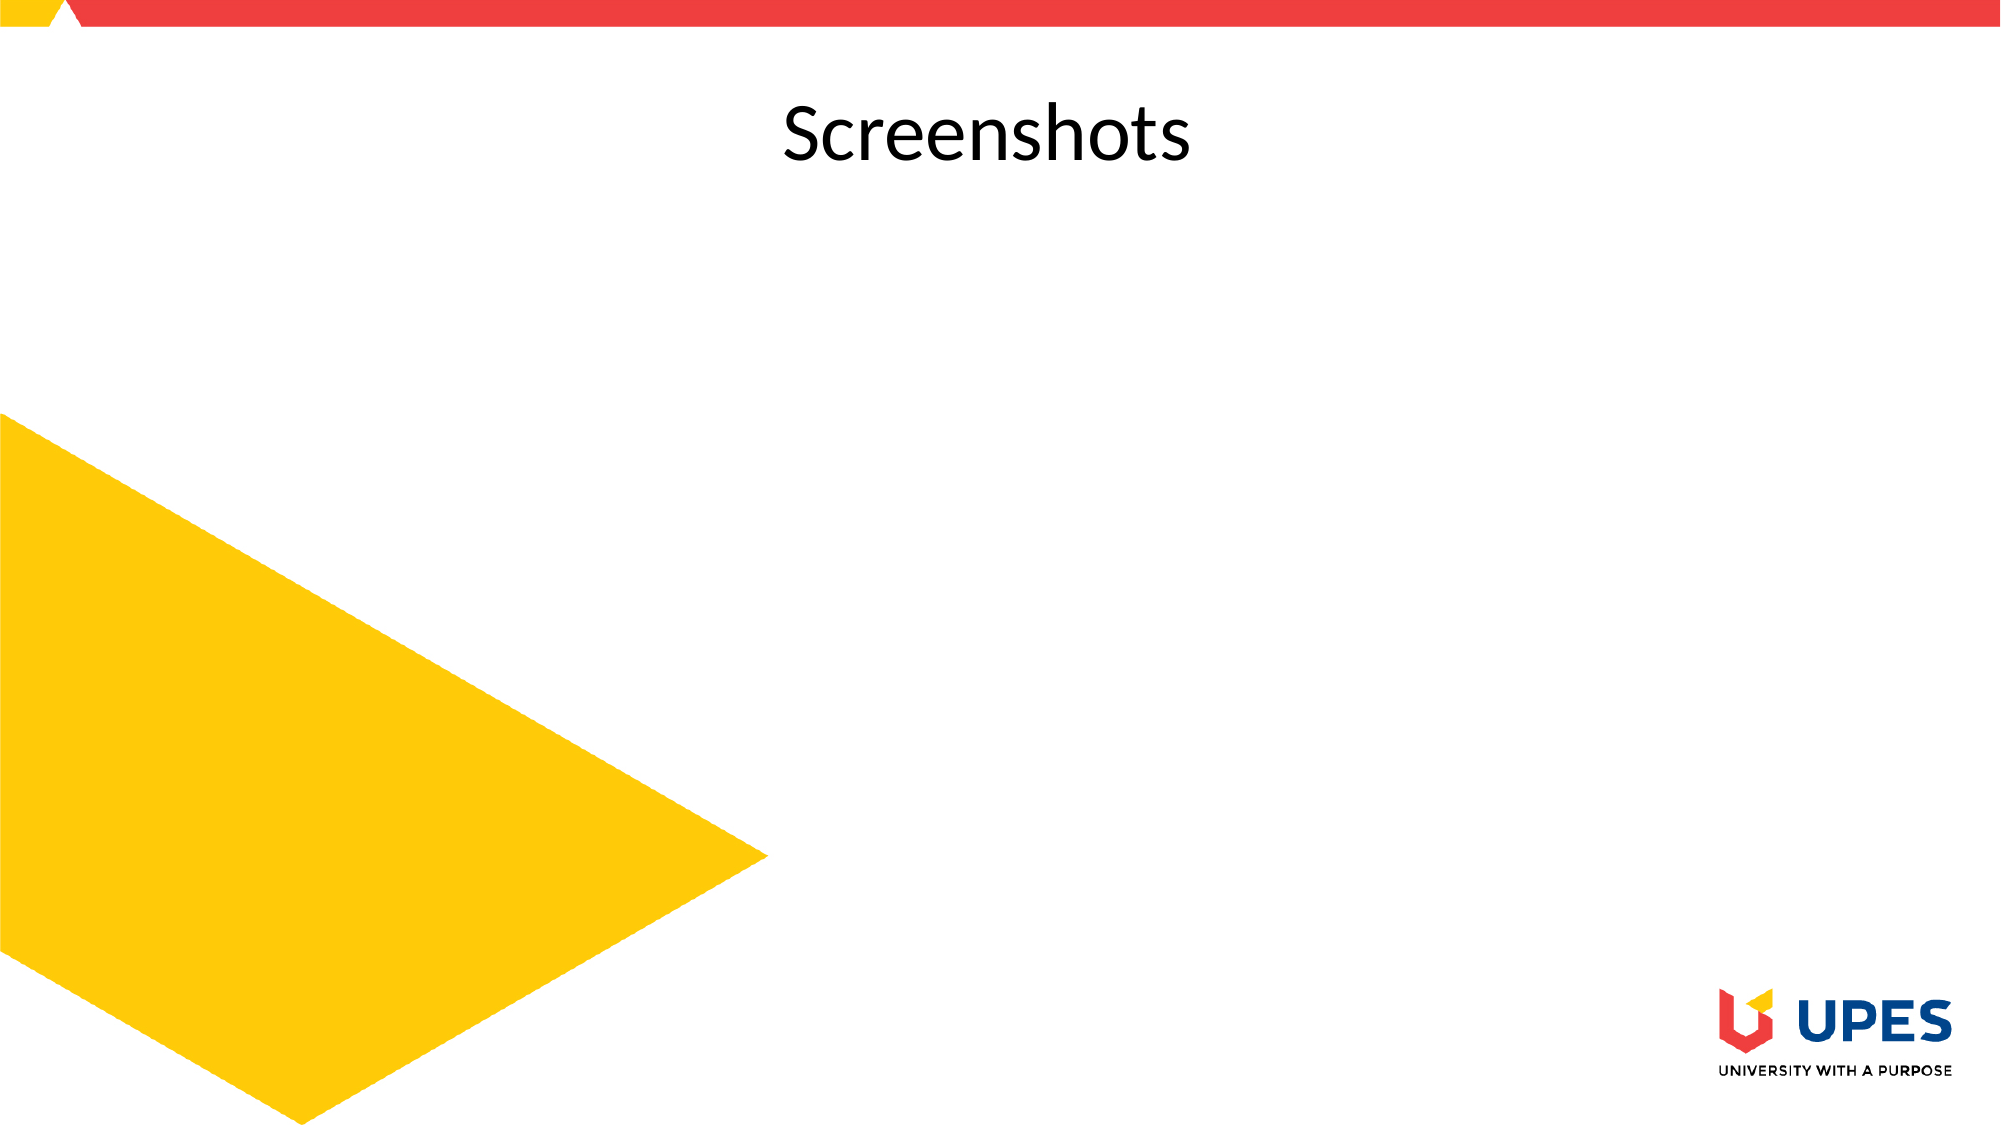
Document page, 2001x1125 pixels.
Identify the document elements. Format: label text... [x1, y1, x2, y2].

text_box Screenshots [87, 69, 1888, 258]
text_box [90, 217, 1890, 960]
picture [0, 0, 2001, 1125]
